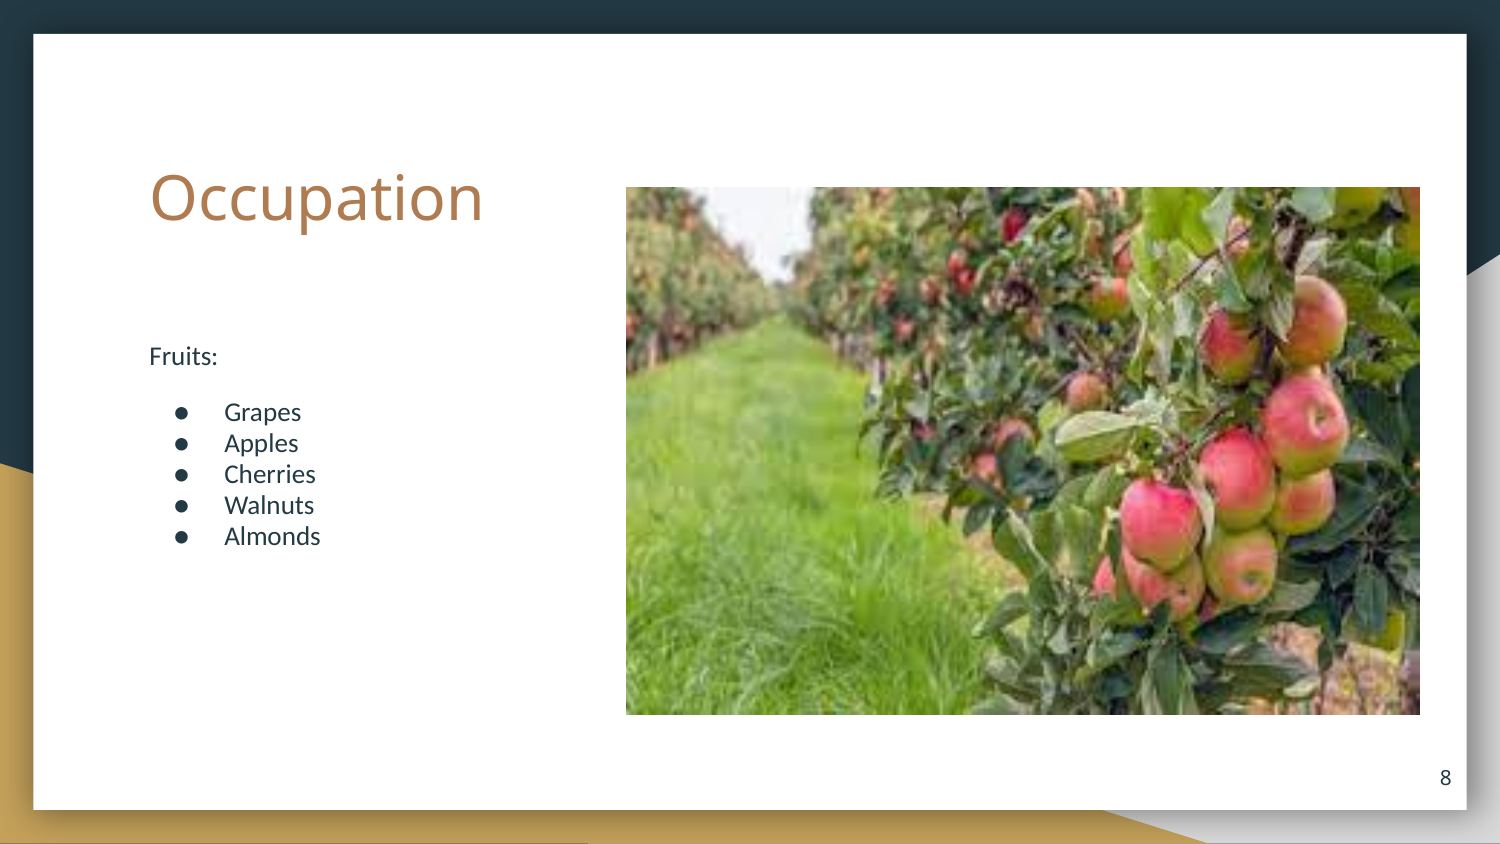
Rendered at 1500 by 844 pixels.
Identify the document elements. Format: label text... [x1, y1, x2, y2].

list Fruits: Grapes Apples Cherries Walnuts Almonds [134, 326, 1366, 729]
title Occupation [134, 138, 1366, 296]
slide_number ‹#› [1376, 745, 1467, 810]
picture [626, 187, 1420, 716]
